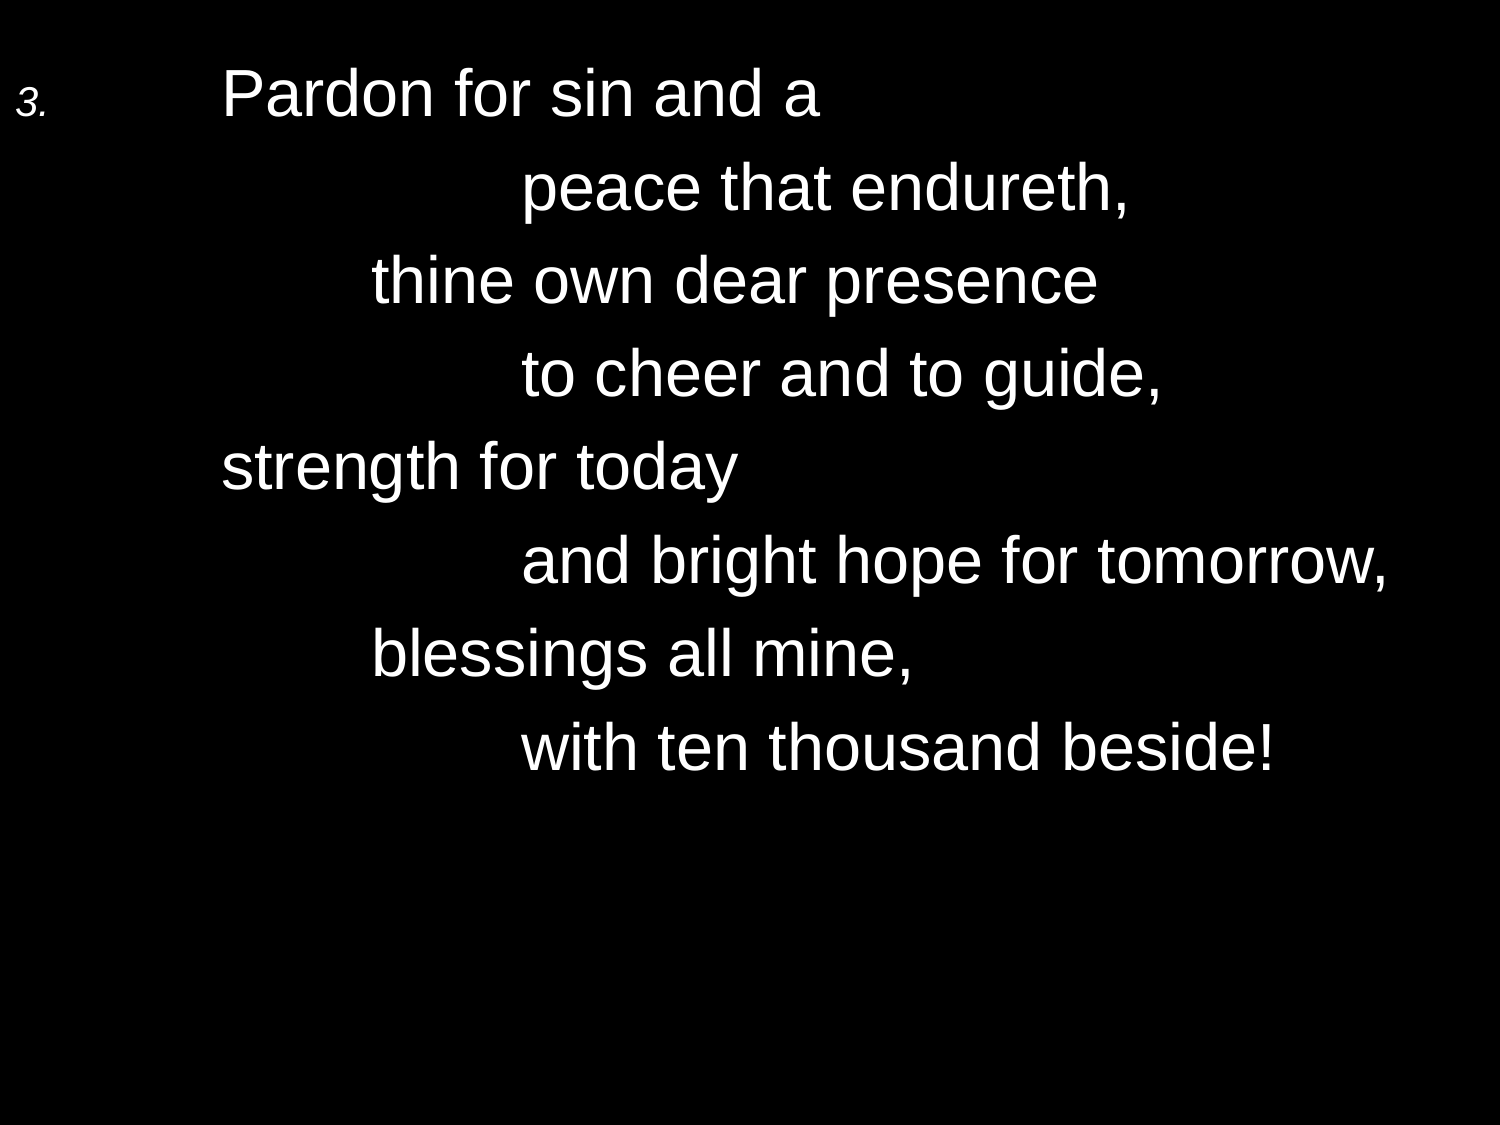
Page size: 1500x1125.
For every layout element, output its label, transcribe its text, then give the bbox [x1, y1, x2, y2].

list 3. Pardon for sin and a peace that endureth, thine own dear presence to cheer and to guide, strength for today and bright hope for tomorrow, blessings all mine, with ten thousand beside! [0, 42, 1500, 1047]
